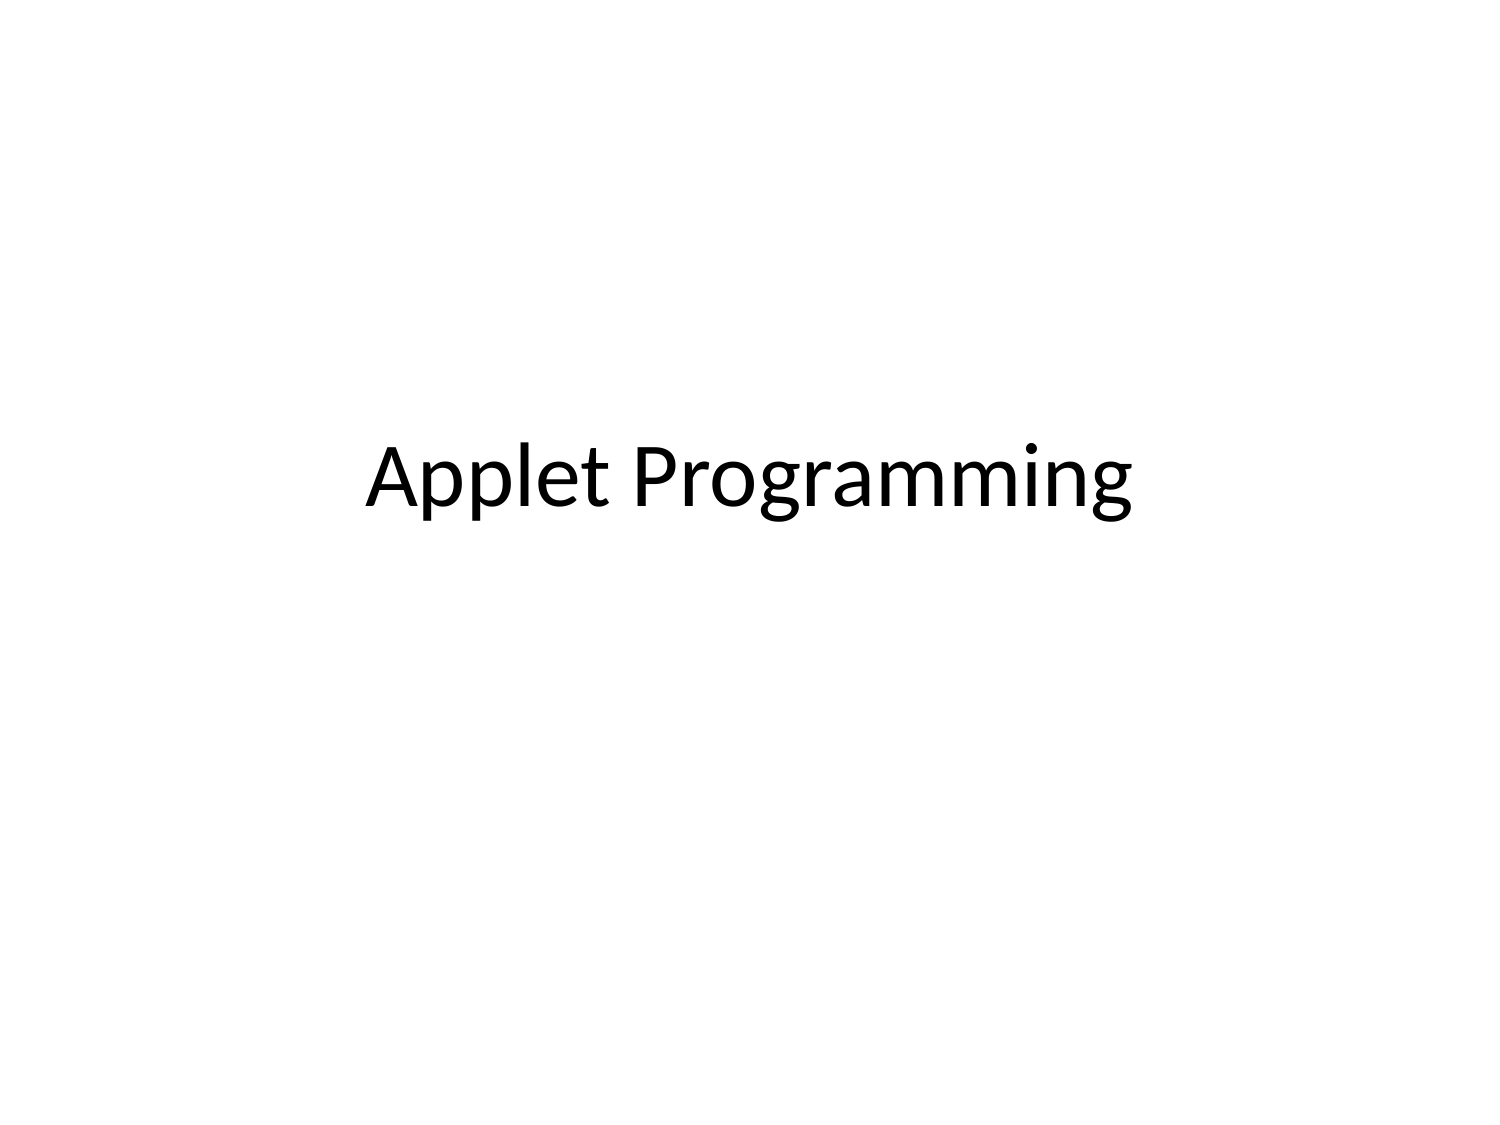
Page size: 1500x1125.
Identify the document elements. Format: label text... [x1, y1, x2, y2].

title Applet Programming [112, 349, 1388, 591]
